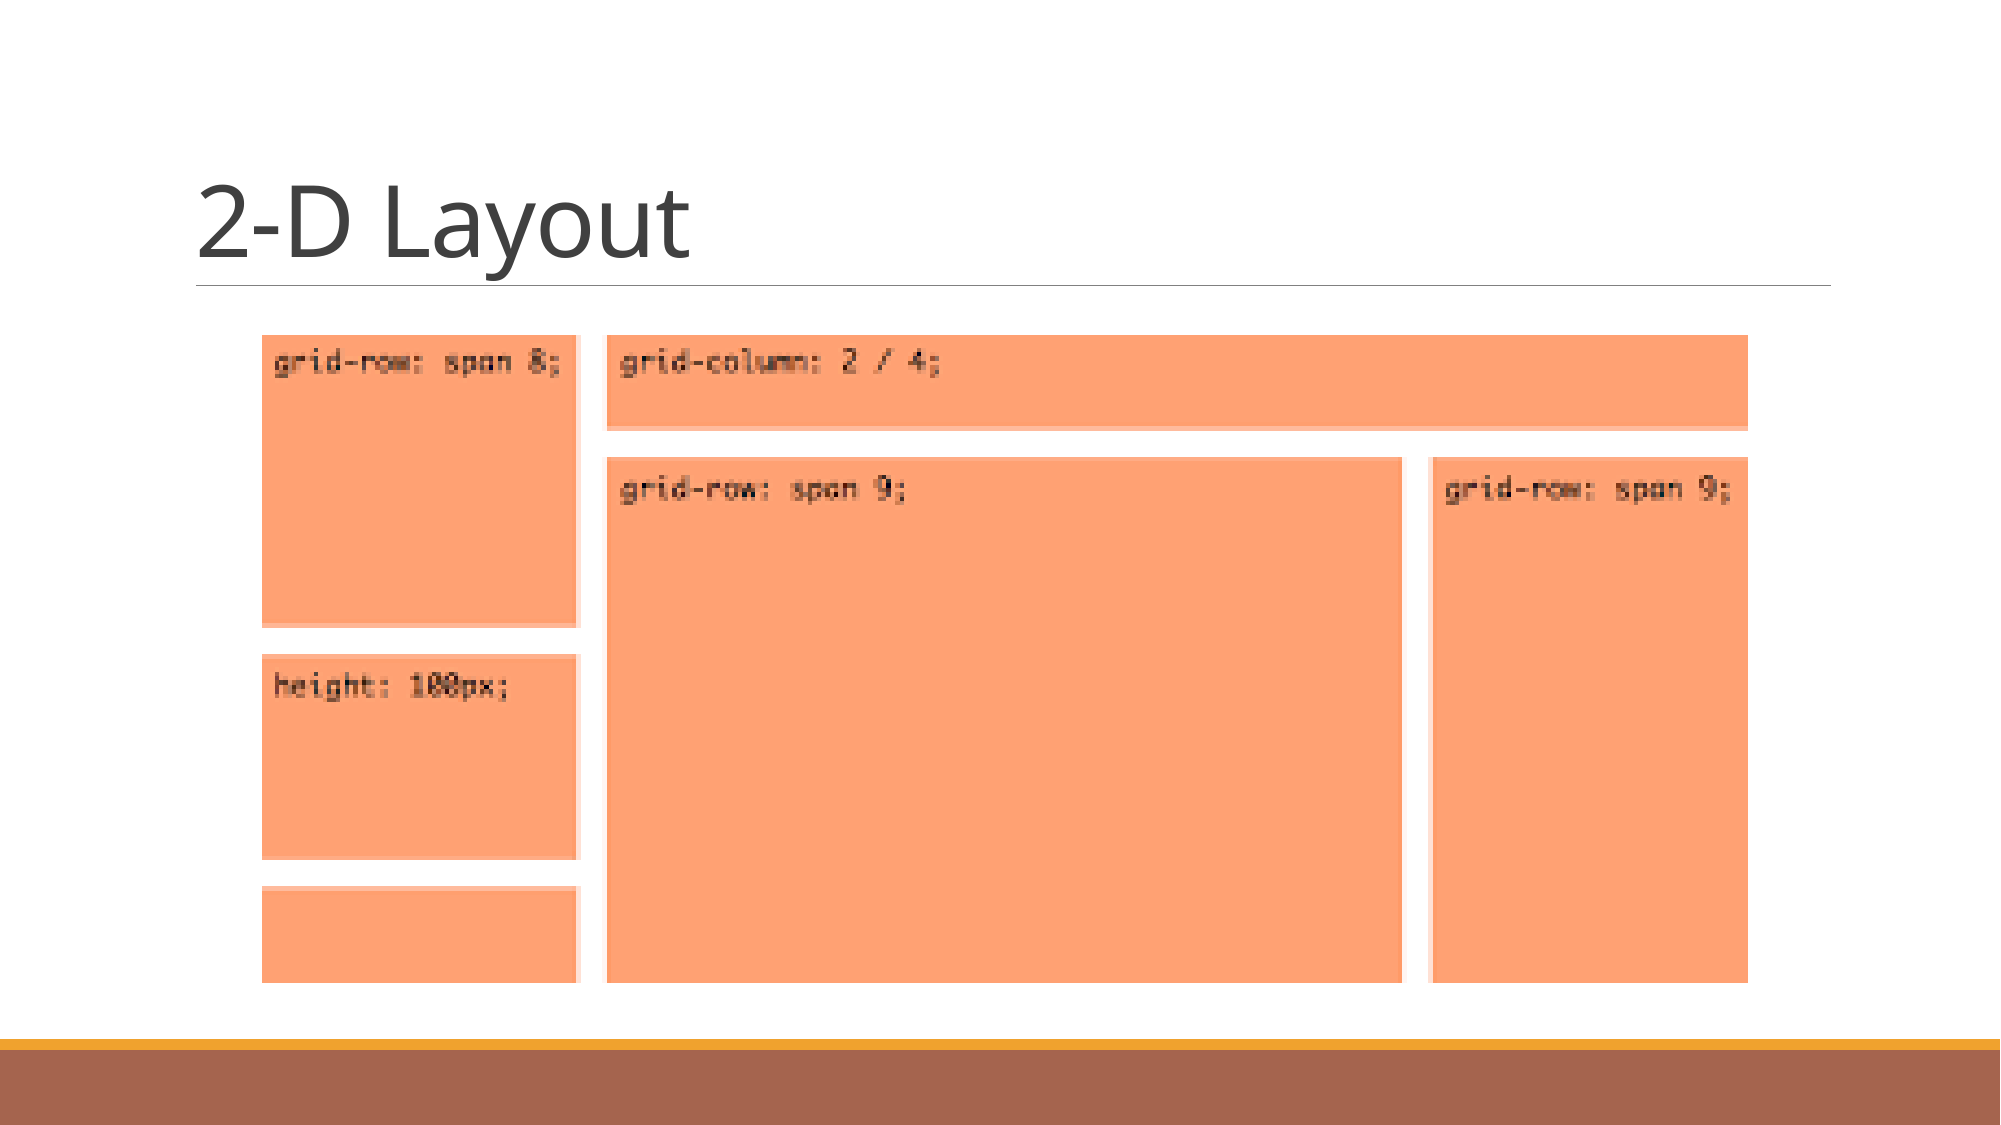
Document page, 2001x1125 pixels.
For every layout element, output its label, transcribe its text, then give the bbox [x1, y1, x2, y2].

title 2-D Layout [180, 47, 1830, 285]
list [261, 335, 1749, 984]
